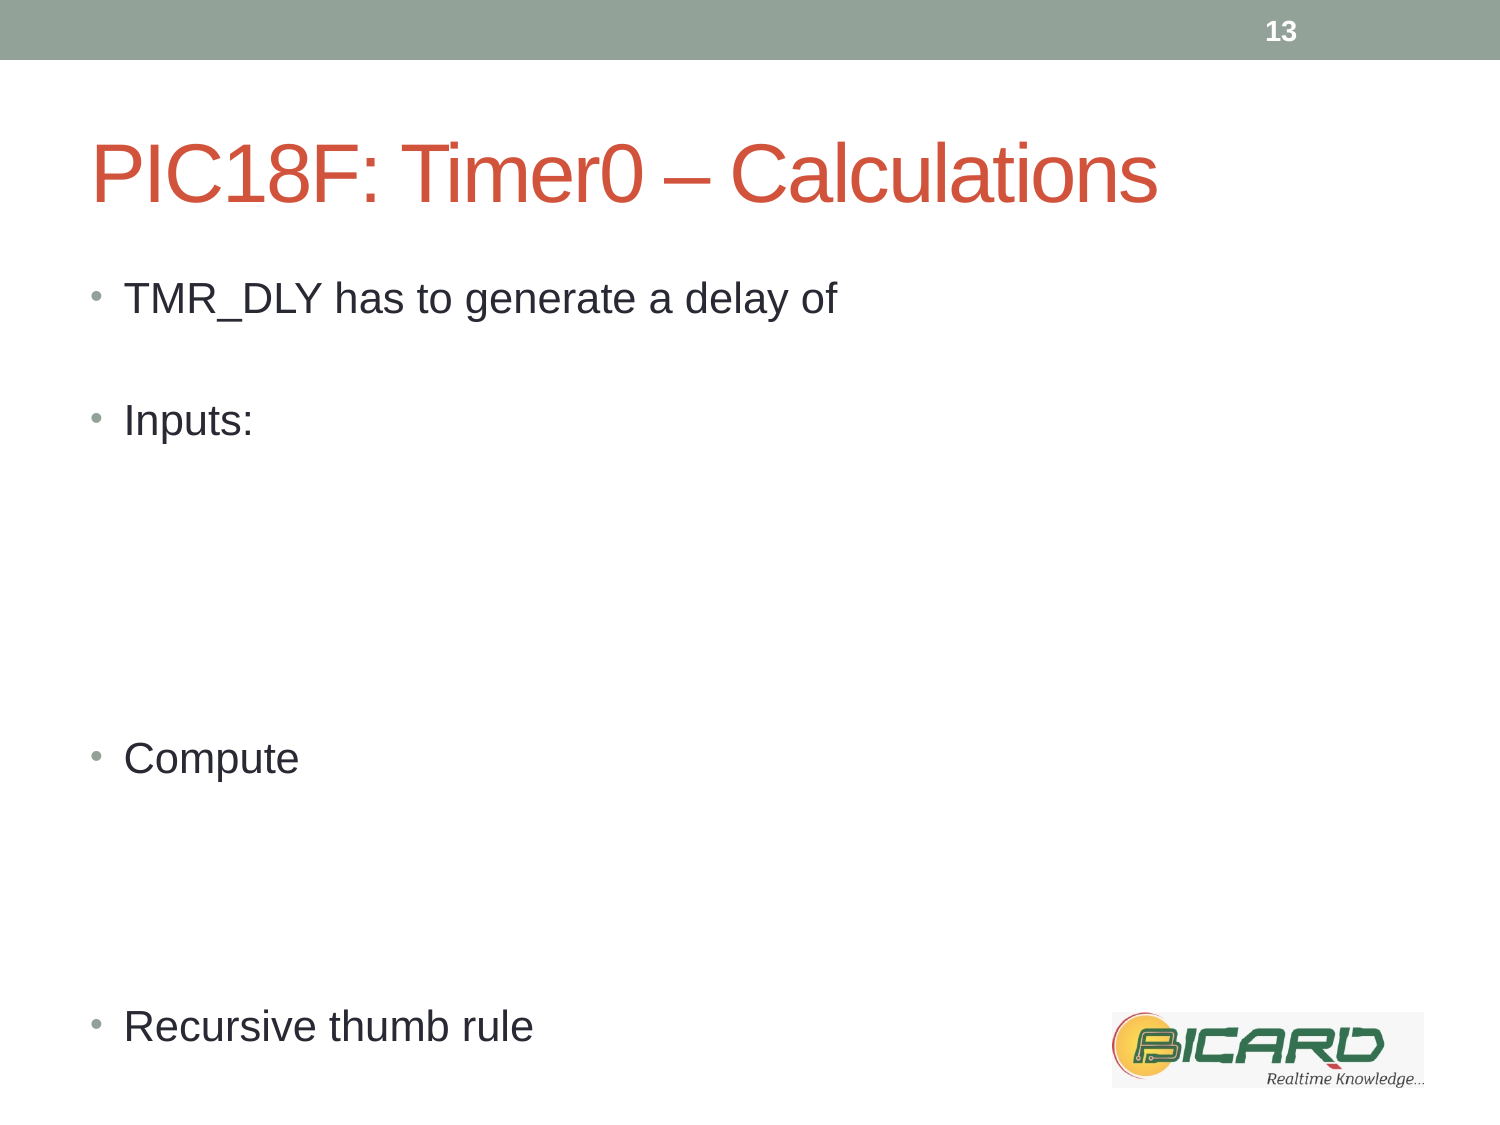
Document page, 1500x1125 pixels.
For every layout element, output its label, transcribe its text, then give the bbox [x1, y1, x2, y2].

picture [1112, 1012, 1424, 1088]
slide_number 13 [1250, 3, 1425, 57]
title PIC18F: Timer0 – Calculations [75, 87, 1425, 250]
